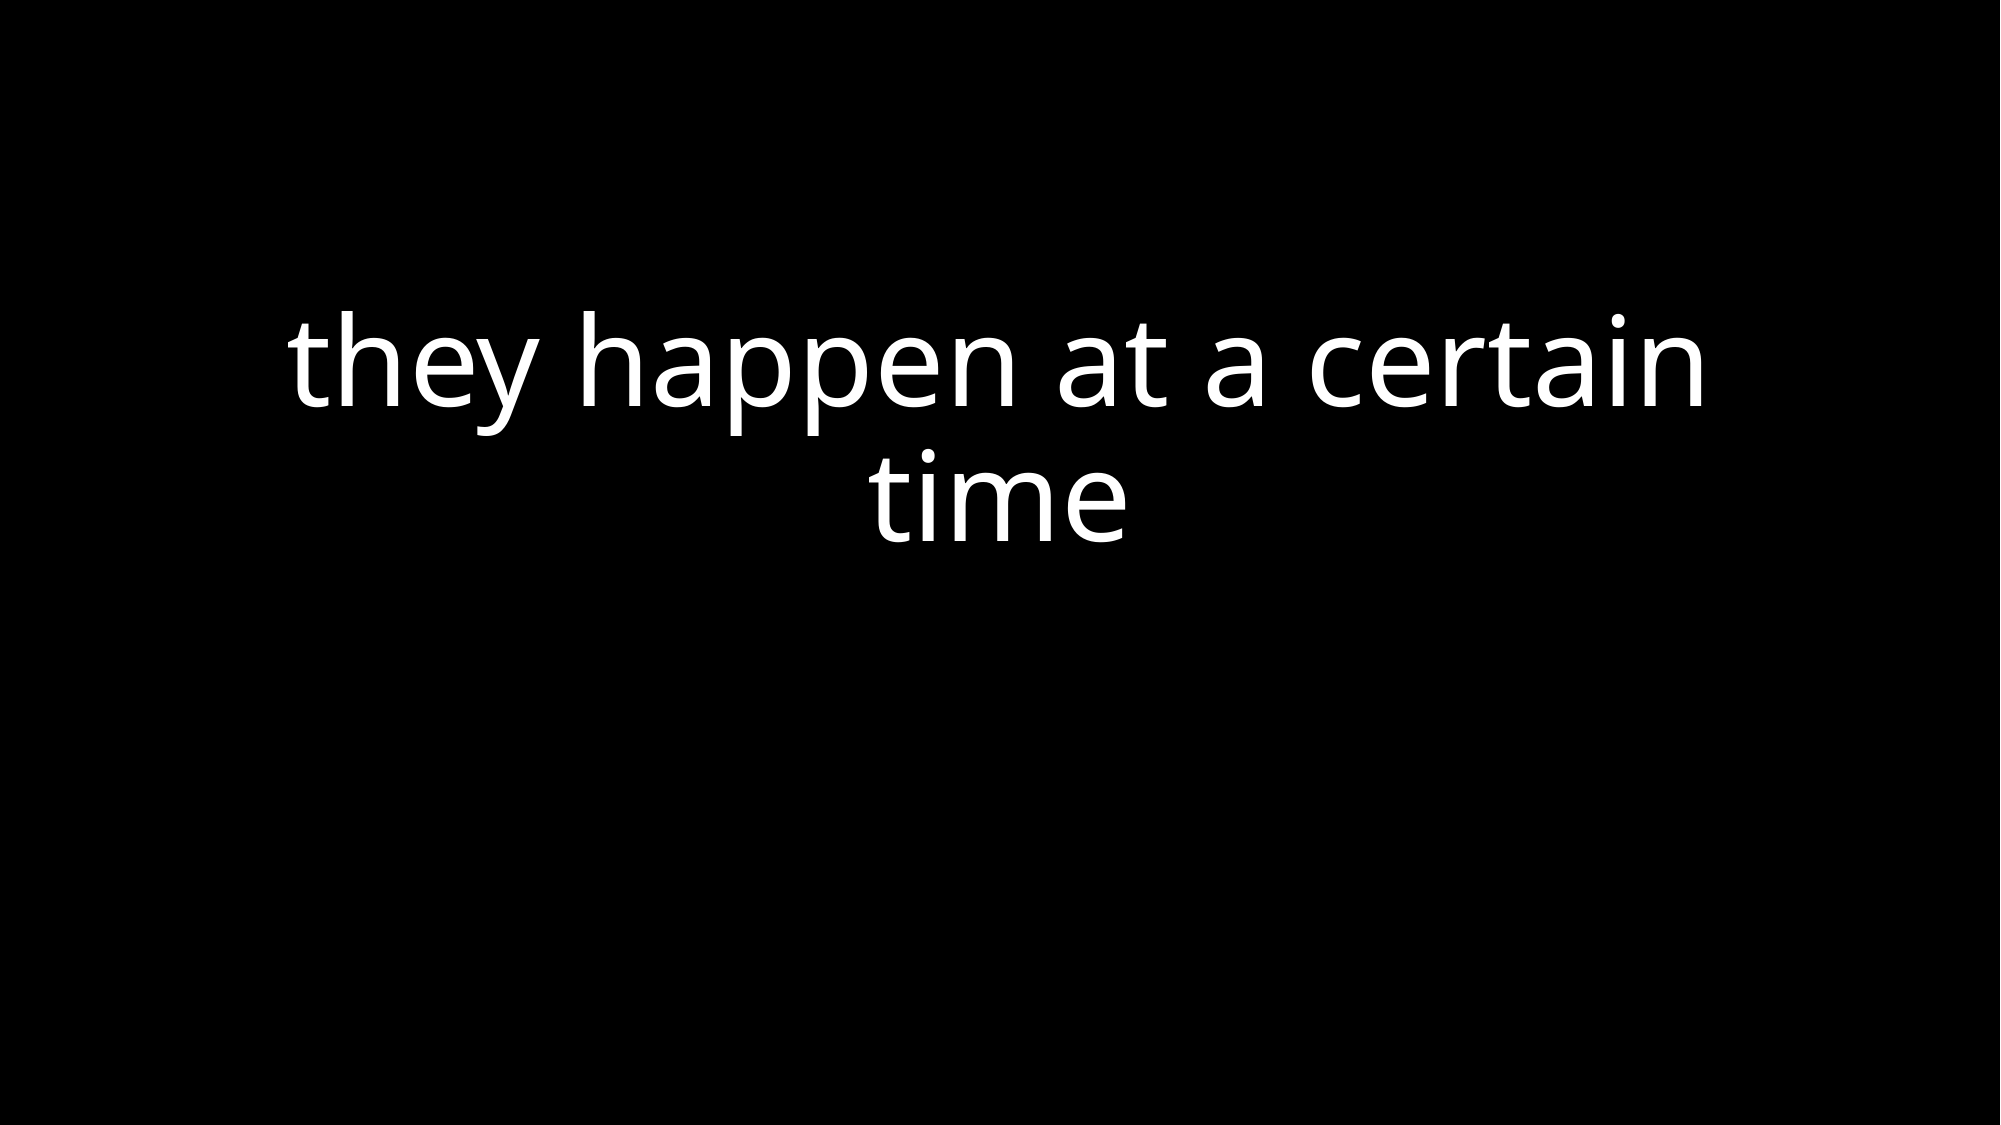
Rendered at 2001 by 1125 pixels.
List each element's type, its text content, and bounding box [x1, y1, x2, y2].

title they happen at a certain time [249, 184, 1750, 576]
